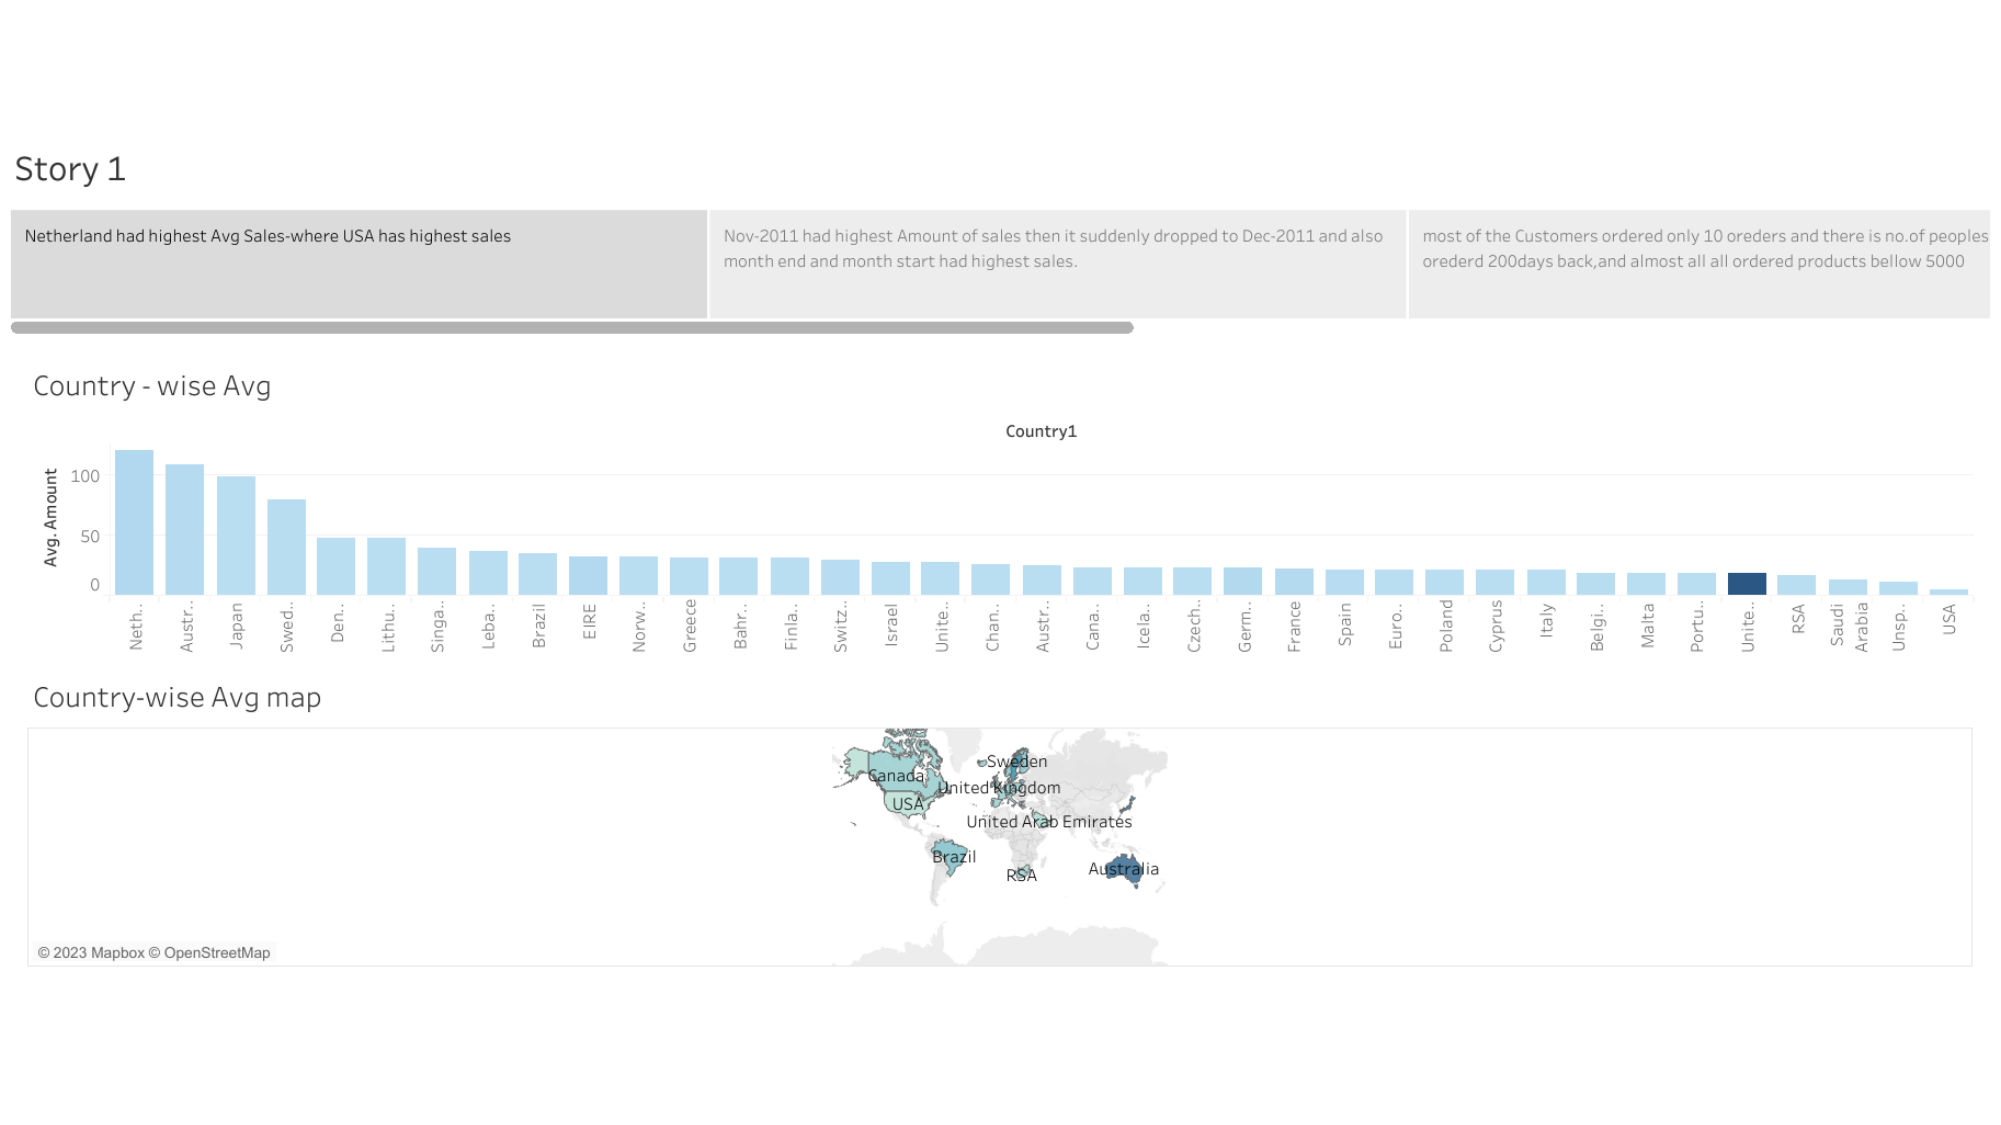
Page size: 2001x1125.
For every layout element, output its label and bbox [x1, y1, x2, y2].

picture [0, 132, 2000, 993]
